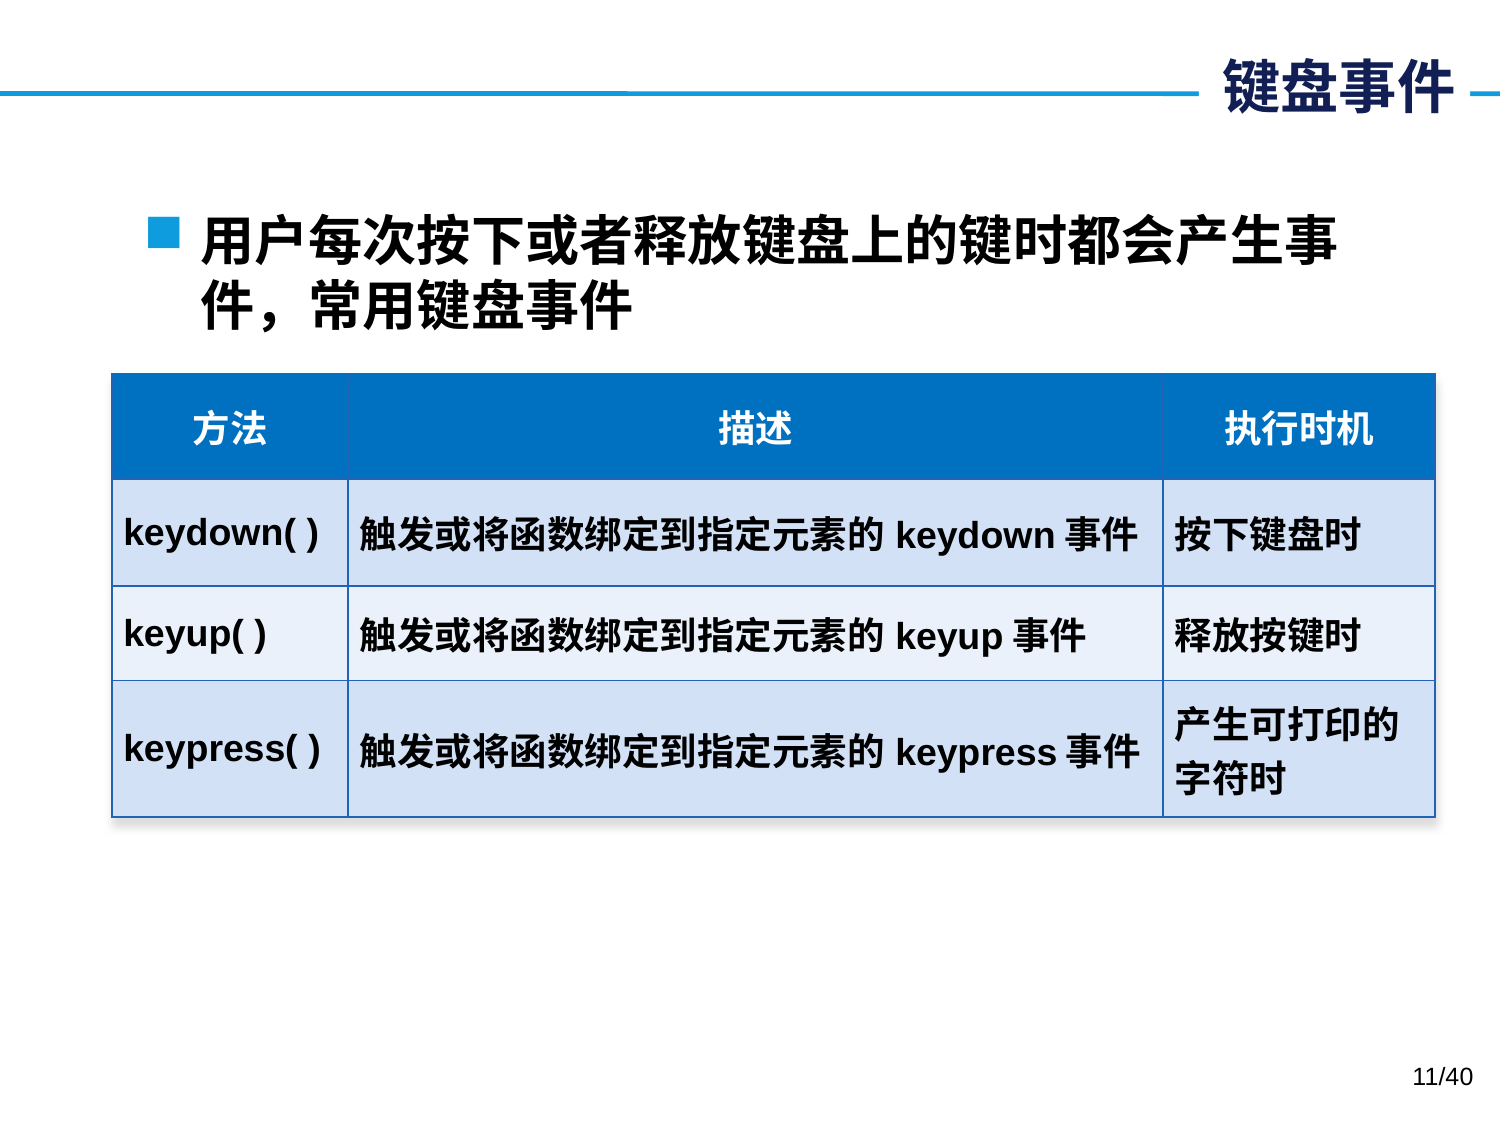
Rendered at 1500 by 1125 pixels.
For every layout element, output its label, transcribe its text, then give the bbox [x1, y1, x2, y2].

table_cell 按下键盘时 [1164, 480, 1434, 585]
table_cell keyup( ) [113, 587, 347, 680]
title 键盘事件 [1198, 42, 1471, 129]
table_cell 产生可打印的字符时 [1164, 681, 1434, 816]
table_cell 触发或将函数绑定到指定元素的keydown事件 [349, 480, 1162, 585]
table_cell 触发或将函数绑定到指定元素的keyup事件 [349, 587, 1162, 680]
table_header 描述 [349, 374, 1162, 478]
table_cell keypress( ) [113, 681, 347, 816]
slide_number 11/40 [1138, 1053, 1489, 1114]
table_header 方法 [113, 374, 347, 478]
list 用户每次按下或者释放键盘上的键时都会产生事件，常用键盘事件 [128, 199, 1383, 362]
table_cell 释放按键时 [1164, 587, 1434, 680]
table_header 执行时机 [1164, 374, 1434, 478]
table_cell 触发或将函数绑定到指定元素的keypress事件 [349, 681, 1162, 816]
table_cell keydown( ) [113, 480, 347, 585]
